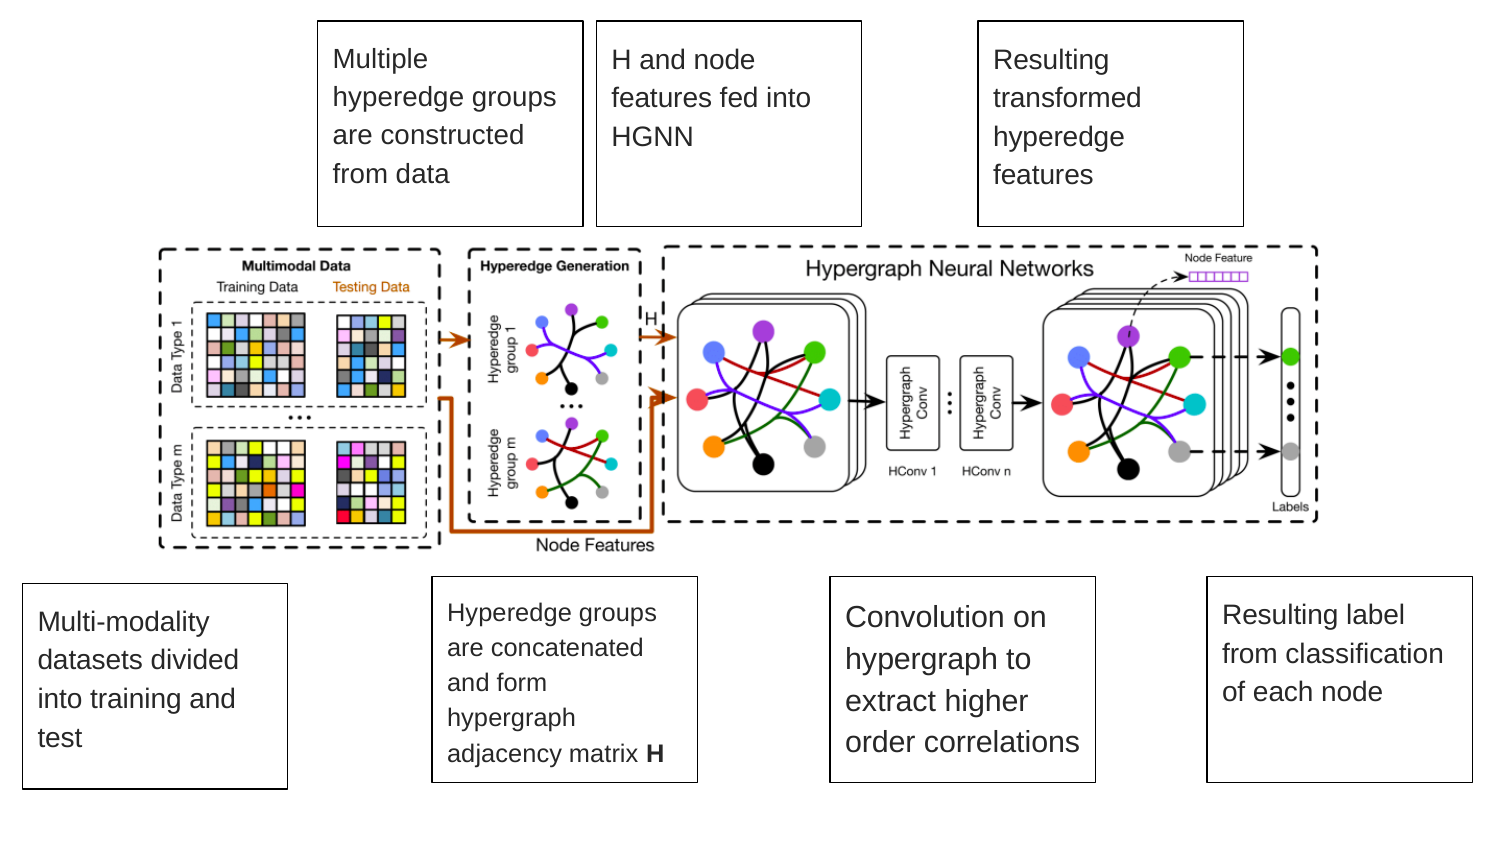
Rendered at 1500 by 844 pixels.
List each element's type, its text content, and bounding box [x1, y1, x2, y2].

list Resulting label from classification of each node [1207, 576, 1473, 783]
list Multi-modality datasets divided into training and test [22, 583, 288, 789]
list H and node features fed into HGNN [596, 21, 862, 227]
list Hyperedge groups are concatenated and form hypergraph adjacency matrix H [432, 579, 698, 783]
list Multiple hyperedge groups are constructed from data [317, 21, 583, 227]
list Convolution on hypergraph to extract higher order correlations [830, 579, 1096, 783]
picture [141, 234, 1338, 570]
list Resulting transformed hyperedge features [978, 21, 1244, 227]
